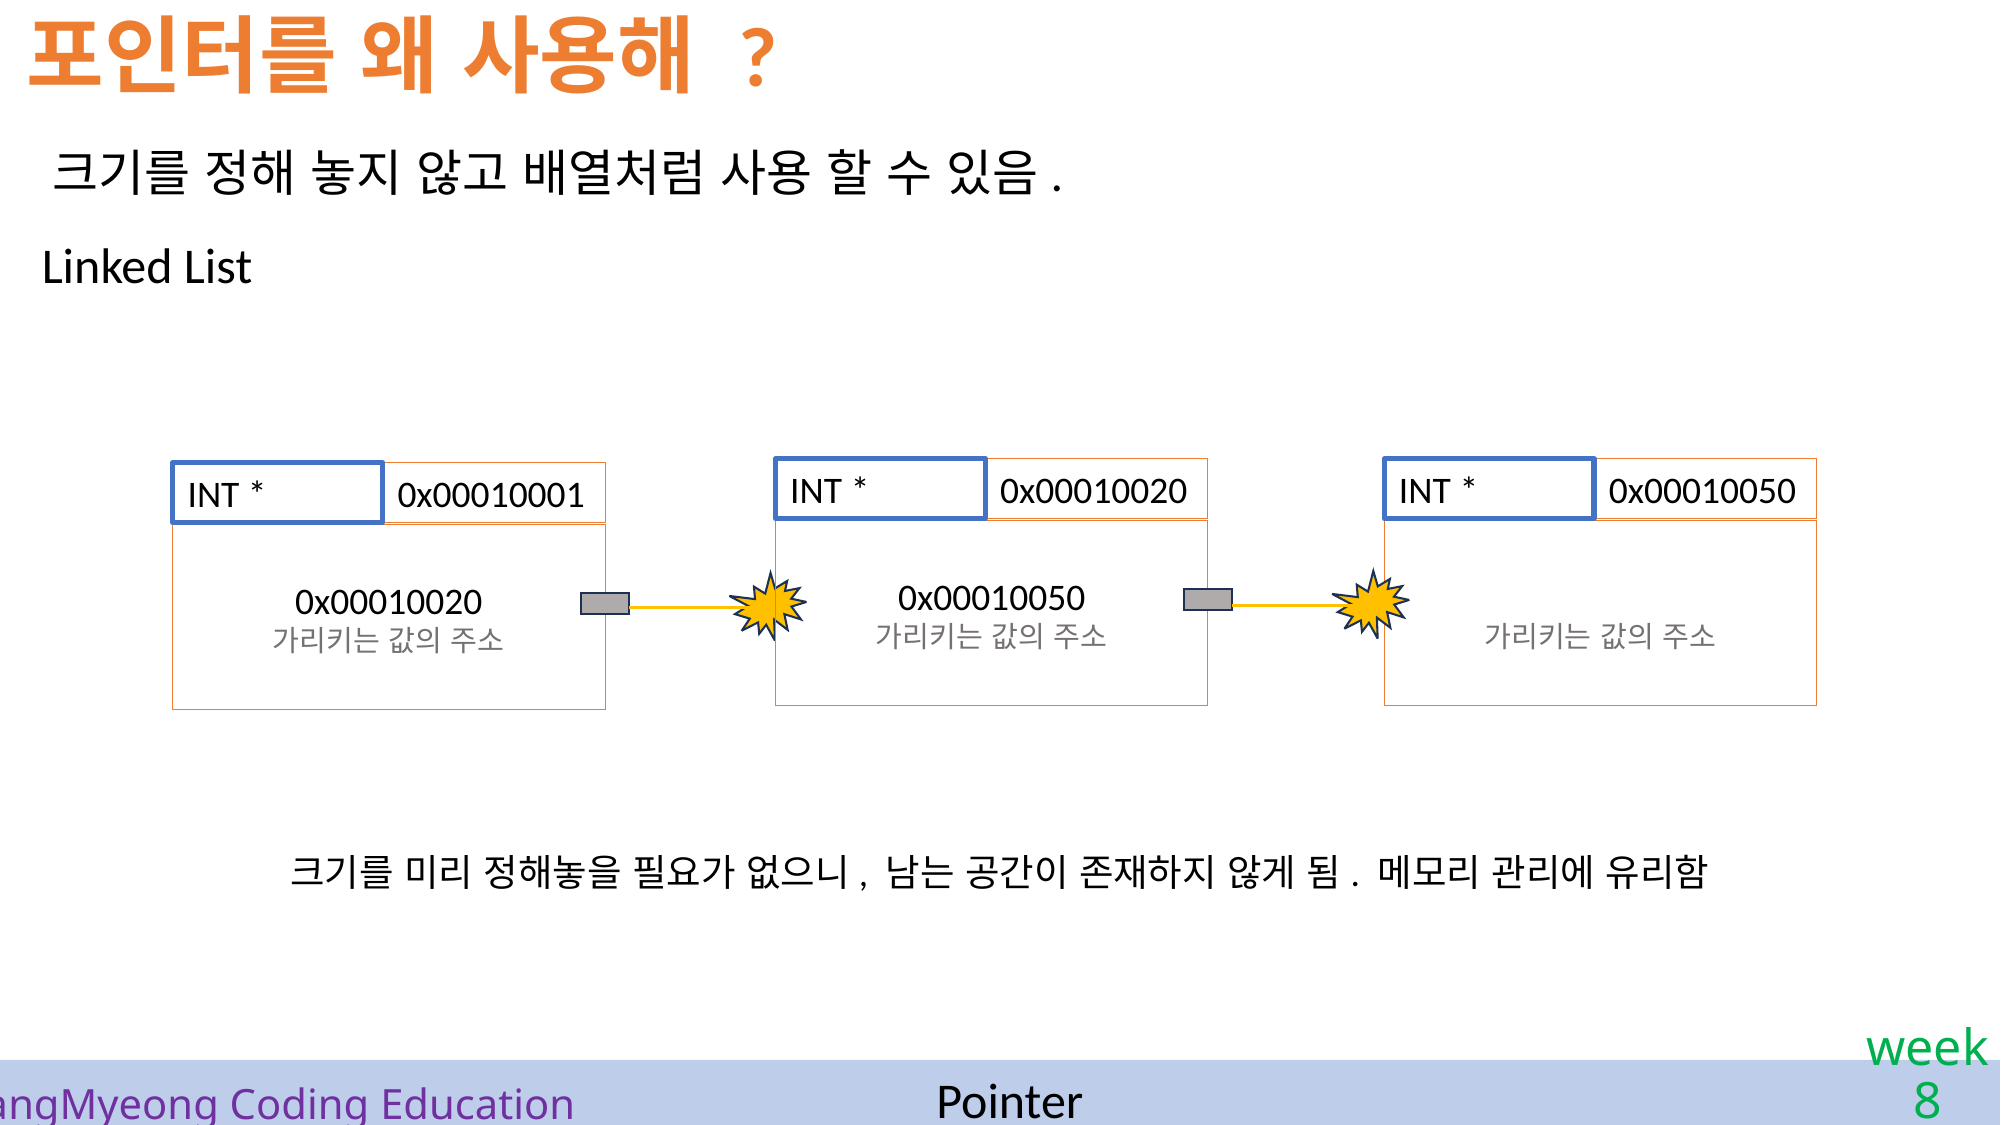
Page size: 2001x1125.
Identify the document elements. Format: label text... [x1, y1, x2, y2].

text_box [172, 462, 606, 712]
text_box Linked List [27, 226, 268, 302]
subtitle Pointer [778, 1068, 1242, 1125]
text_box 포인터를 왜 사용해 ? [11, 6, 740, 135]
text_box [728, 569, 775, 642]
text_box [0, 1059, 2000, 1125]
title SangMyeong Coding Education [0, 1114, 592, 1125]
text_box [1208, 588, 1233, 611]
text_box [775, 458, 1208, 708]
text_box 크기를 미리 정해놓을 필요가 없으니, 남는 공간이 존재하지 않게 됨. 메모리 관리에 유리함 [275, 841, 1725, 902]
text_box [606, 592, 630, 615]
text_box 크기를 정해 놓지 않고 배열처럼 사용 할 수 있음. [37, 134, 1079, 209]
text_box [1384, 458, 1817, 708]
text_box [1331, 567, 1384, 640]
